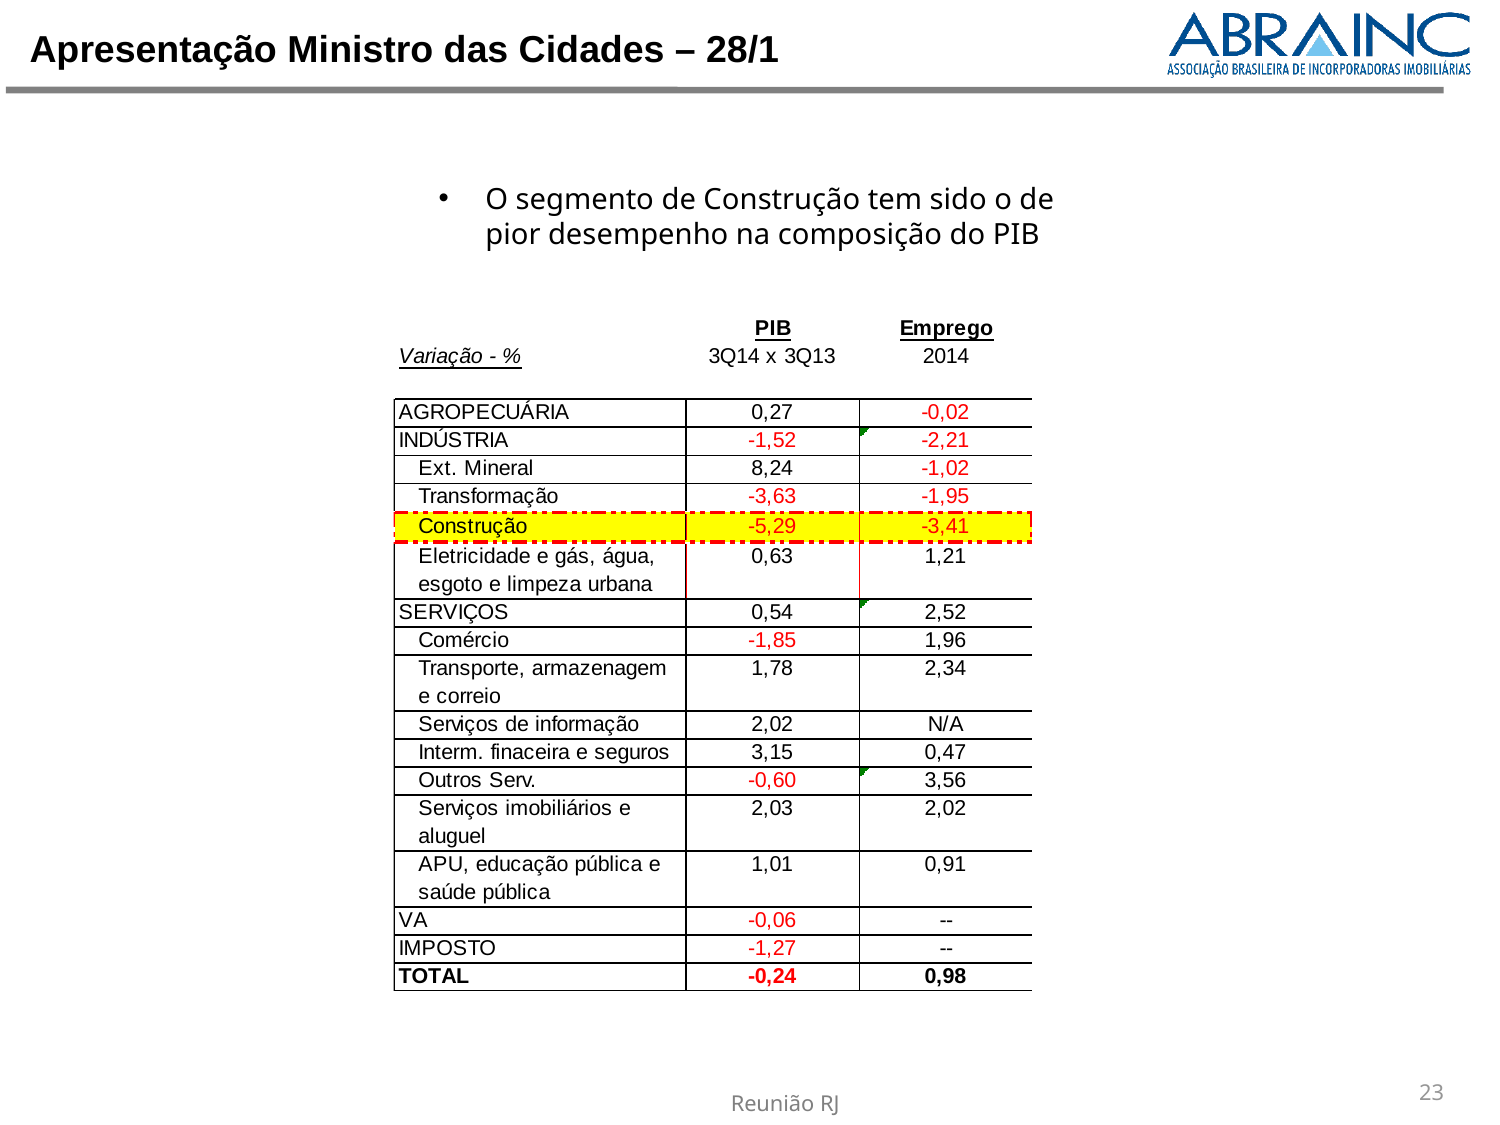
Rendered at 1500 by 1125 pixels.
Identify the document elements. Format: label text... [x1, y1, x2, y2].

text_box O segmento de Construção tem sido o de pior desempenho na composição do PIB [423, 172, 1076, 258]
text_box 23 [1198, 1070, 1459, 1114]
picture [393, 314, 1034, 993]
text_box Reunião RJ [655, 1081, 916, 1125]
picture [1163, 7, 1474, 79]
text_box Apresentação Ministro das Cidades – 28/1 [29, 25, 1163, 79]
